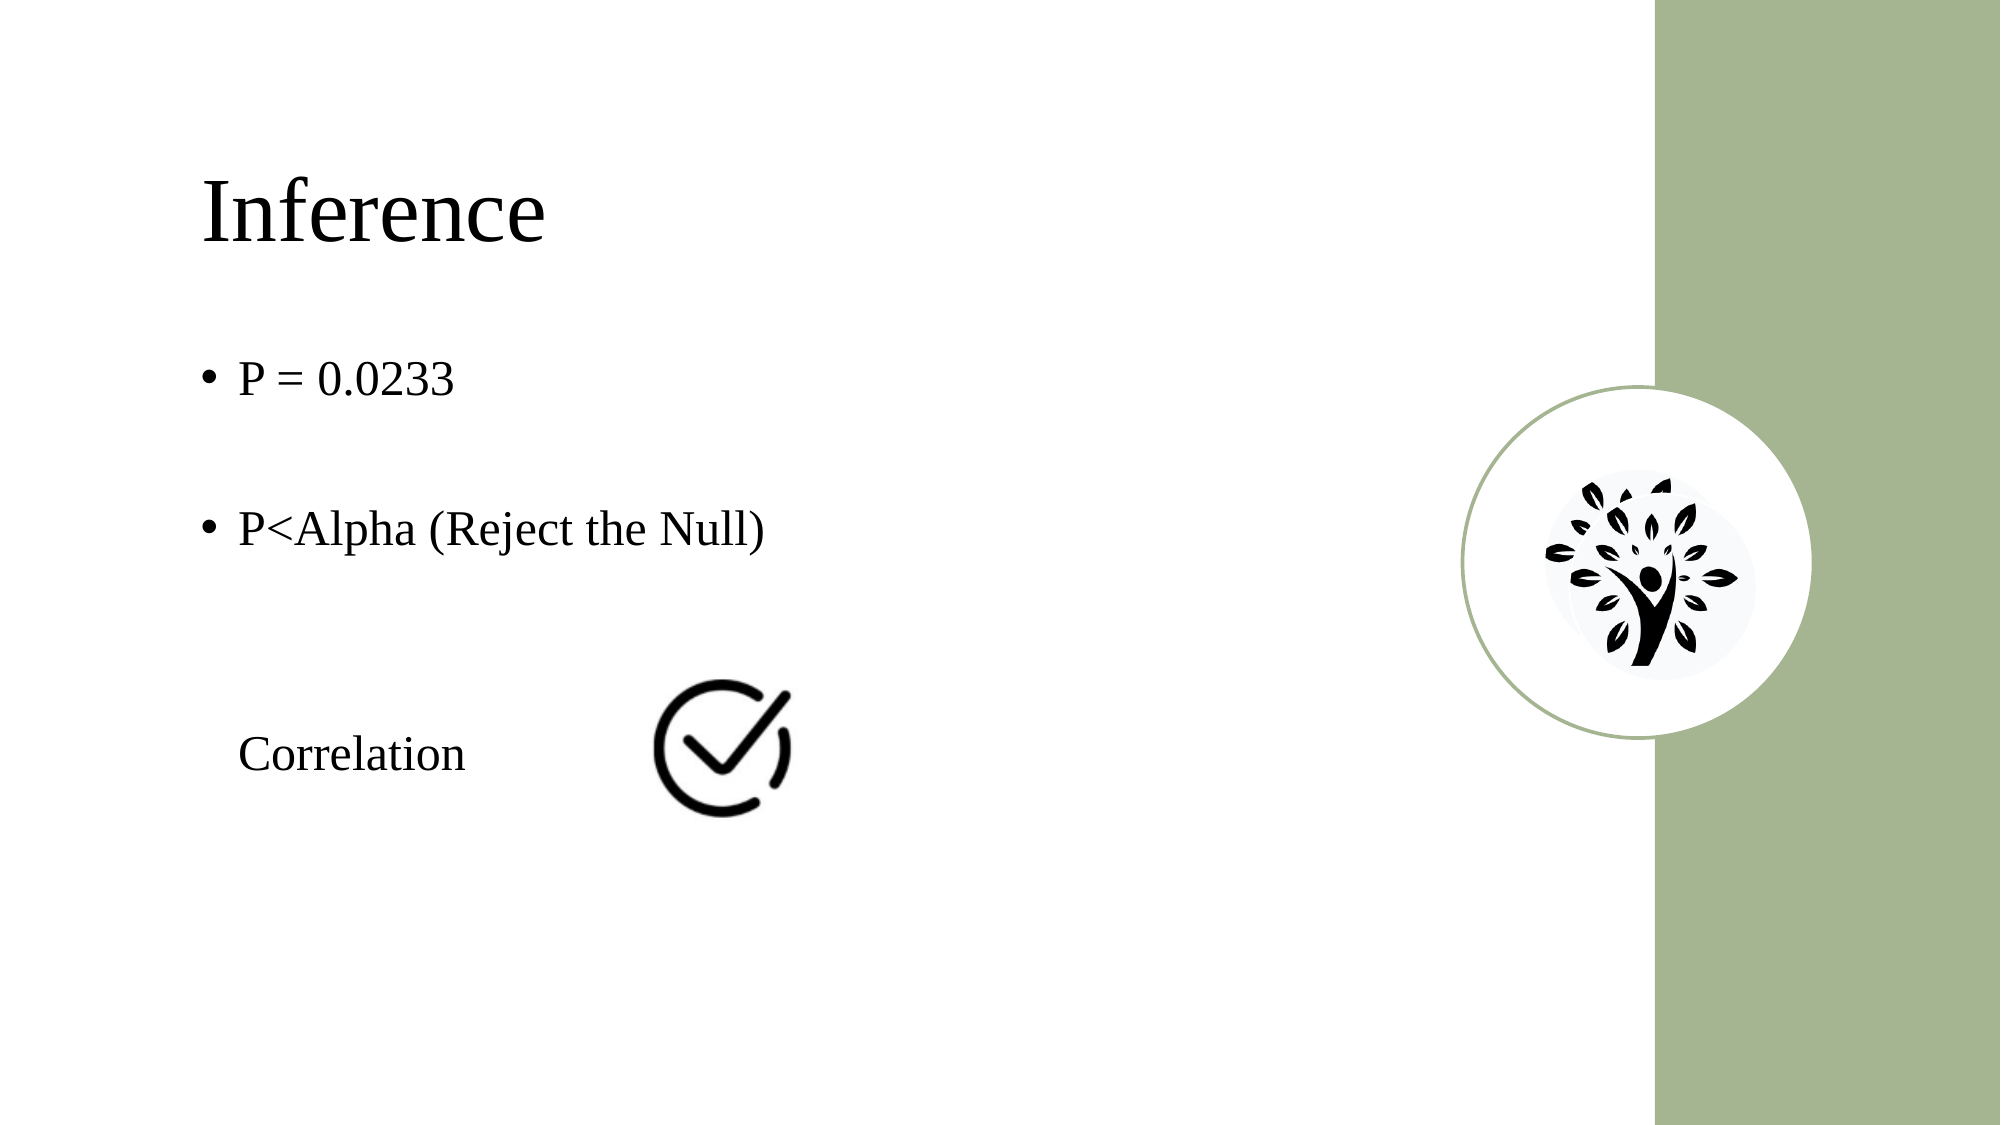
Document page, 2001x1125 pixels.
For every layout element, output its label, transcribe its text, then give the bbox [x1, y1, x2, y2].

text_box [1569, 493, 1757, 682]
title Inference [186, 102, 1413, 321]
picture [634, 675, 816, 830]
text_box [1461, 385, 1815, 740]
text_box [1544, 468, 1732, 657]
text_box [1654, 0, 2000, 1125]
list P = 0.0233 P<Alpha (Reject the Null) Correlation [185, 258, 1245, 950]
